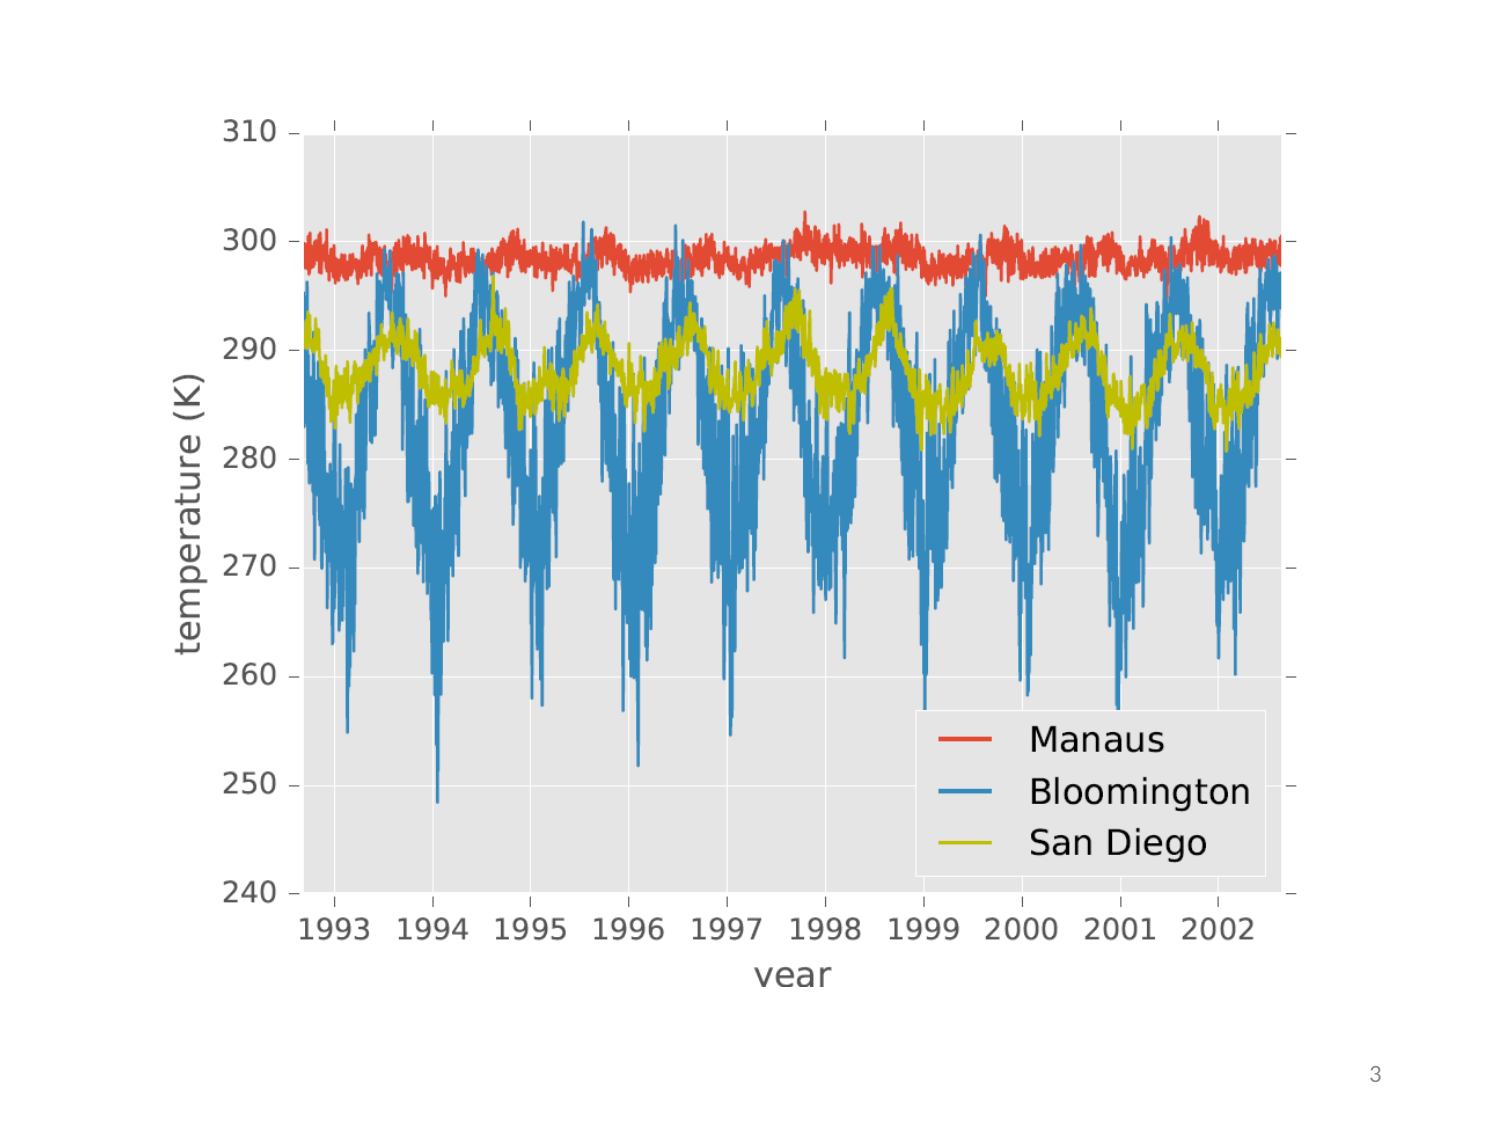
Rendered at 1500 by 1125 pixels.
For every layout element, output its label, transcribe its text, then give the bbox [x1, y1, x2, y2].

slide_number 3 [1059, 1042, 1397, 1103]
picture [149, 110, 1323, 987]
